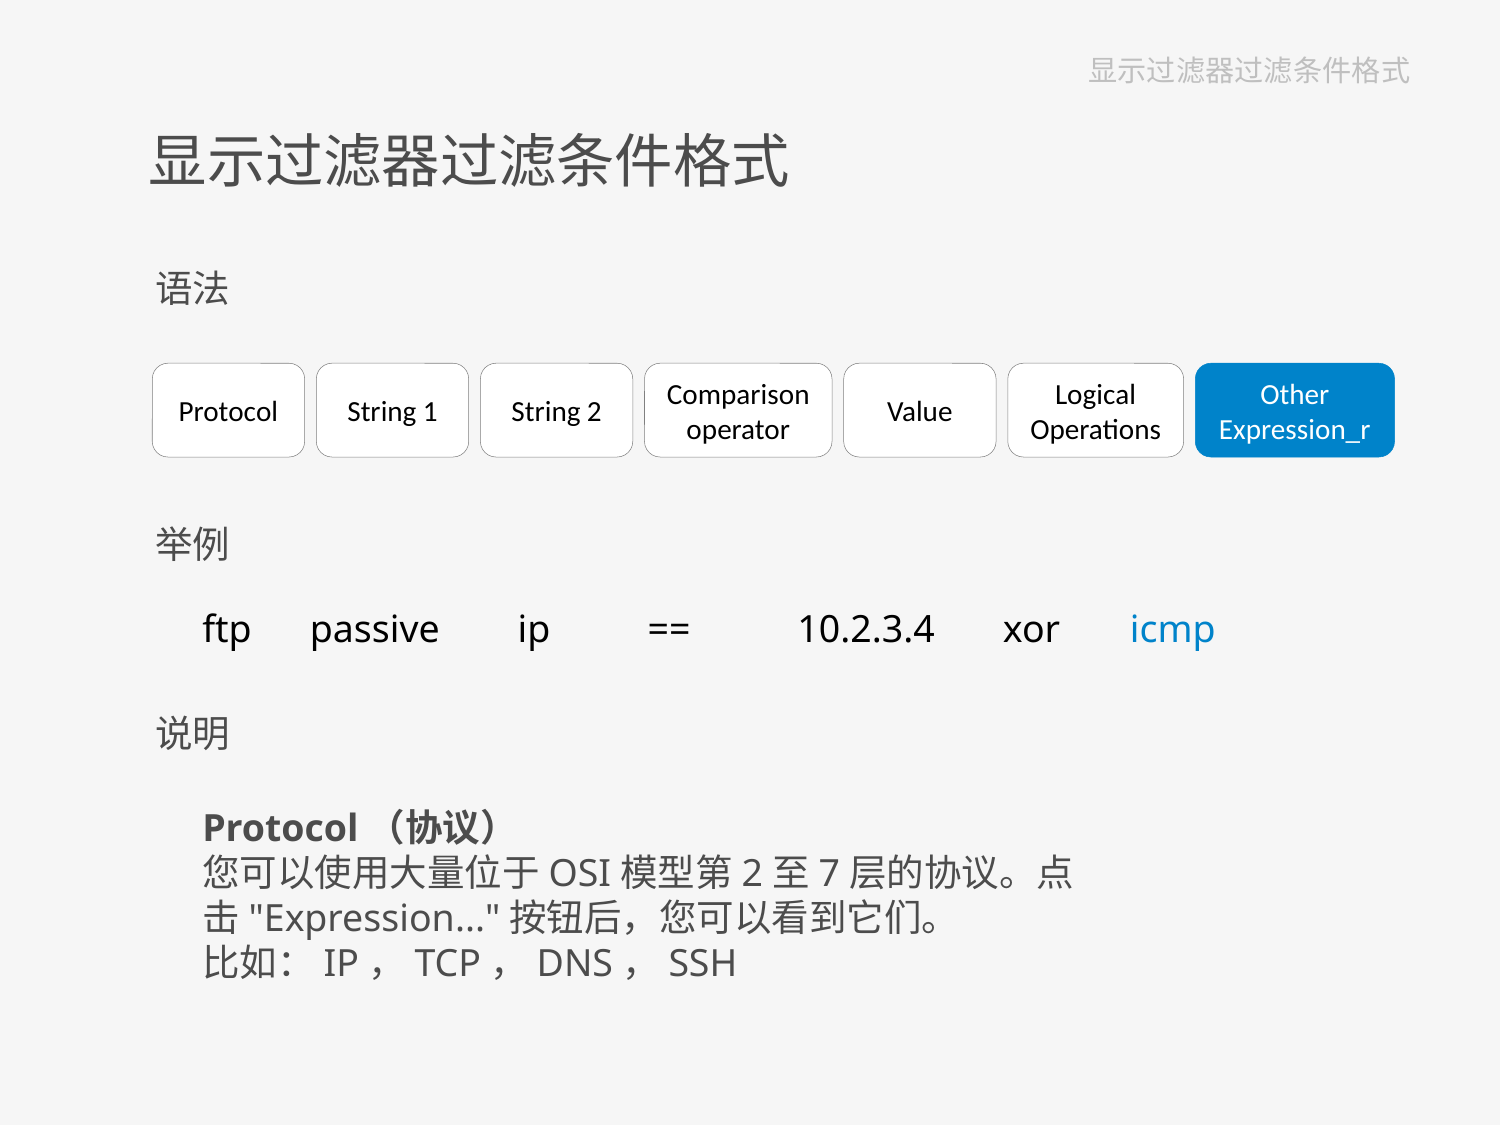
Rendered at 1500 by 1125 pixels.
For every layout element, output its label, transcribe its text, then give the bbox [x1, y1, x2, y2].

text_box String 2 [478, 361, 635, 460]
list 显示过滤器过滤条件格式 [134, 117, 1357, 235]
text_box String 1 [314, 361, 471, 460]
text_box Other Expression_r [1193, 361, 1397, 460]
title 显示过滤器过滤条件格式 [75, 45, 1425, 106]
text_box 举例 [140, 513, 258, 574]
text_box Protocol（协议） 您可以使用大量位于OSI模型第2至7层的协议。点击"Expression..."按钮后，您可以看到它们。 比如：IP，TCP，DNS，SSH [187, 796, 1336, 992]
text_box Logical Operations [1005, 361, 1186, 460]
text_box 说明 [140, 703, 258, 763]
text_box ftp passive ip == 10.2.3.4 xor icmp [187, 597, 1454, 658]
text_box Comparison operator [642, 361, 835, 460]
text_box Protocol [150, 361, 307, 460]
text_box 语法 [140, 257, 258, 318]
text_box Value [841, 361, 999, 460]
